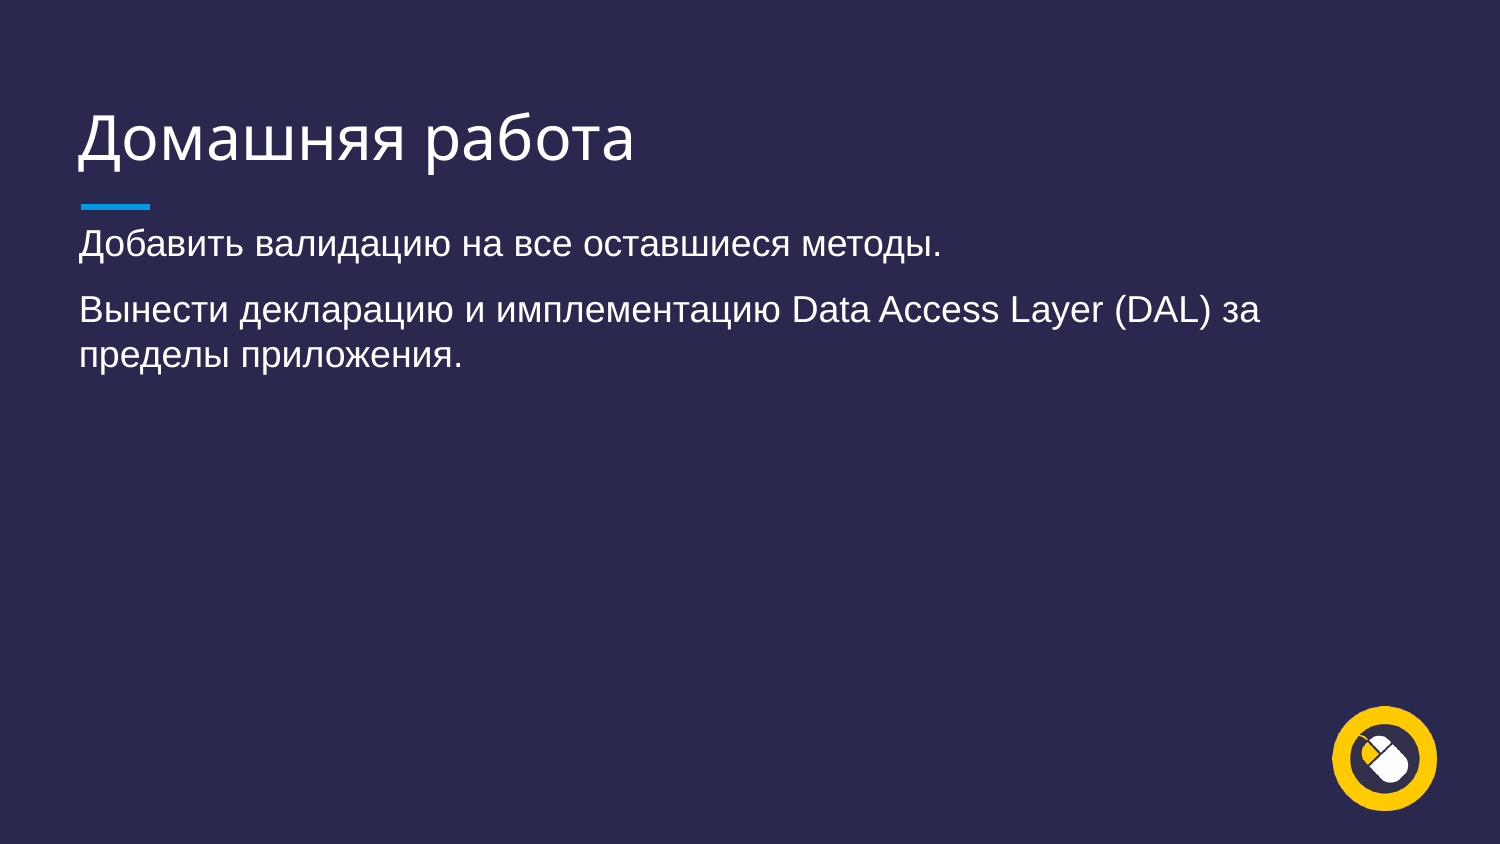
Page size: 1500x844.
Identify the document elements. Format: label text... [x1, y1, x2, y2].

title Домашняя работа [63, 75, 1437, 188]
list Добавить валидацию на все оставшиеся методы. Вынести декларацию и имплементацию Data Access Layer (DAL) за пределы приложения. [63, 203, 1437, 844]
picture [1332, 706, 1437, 811]
